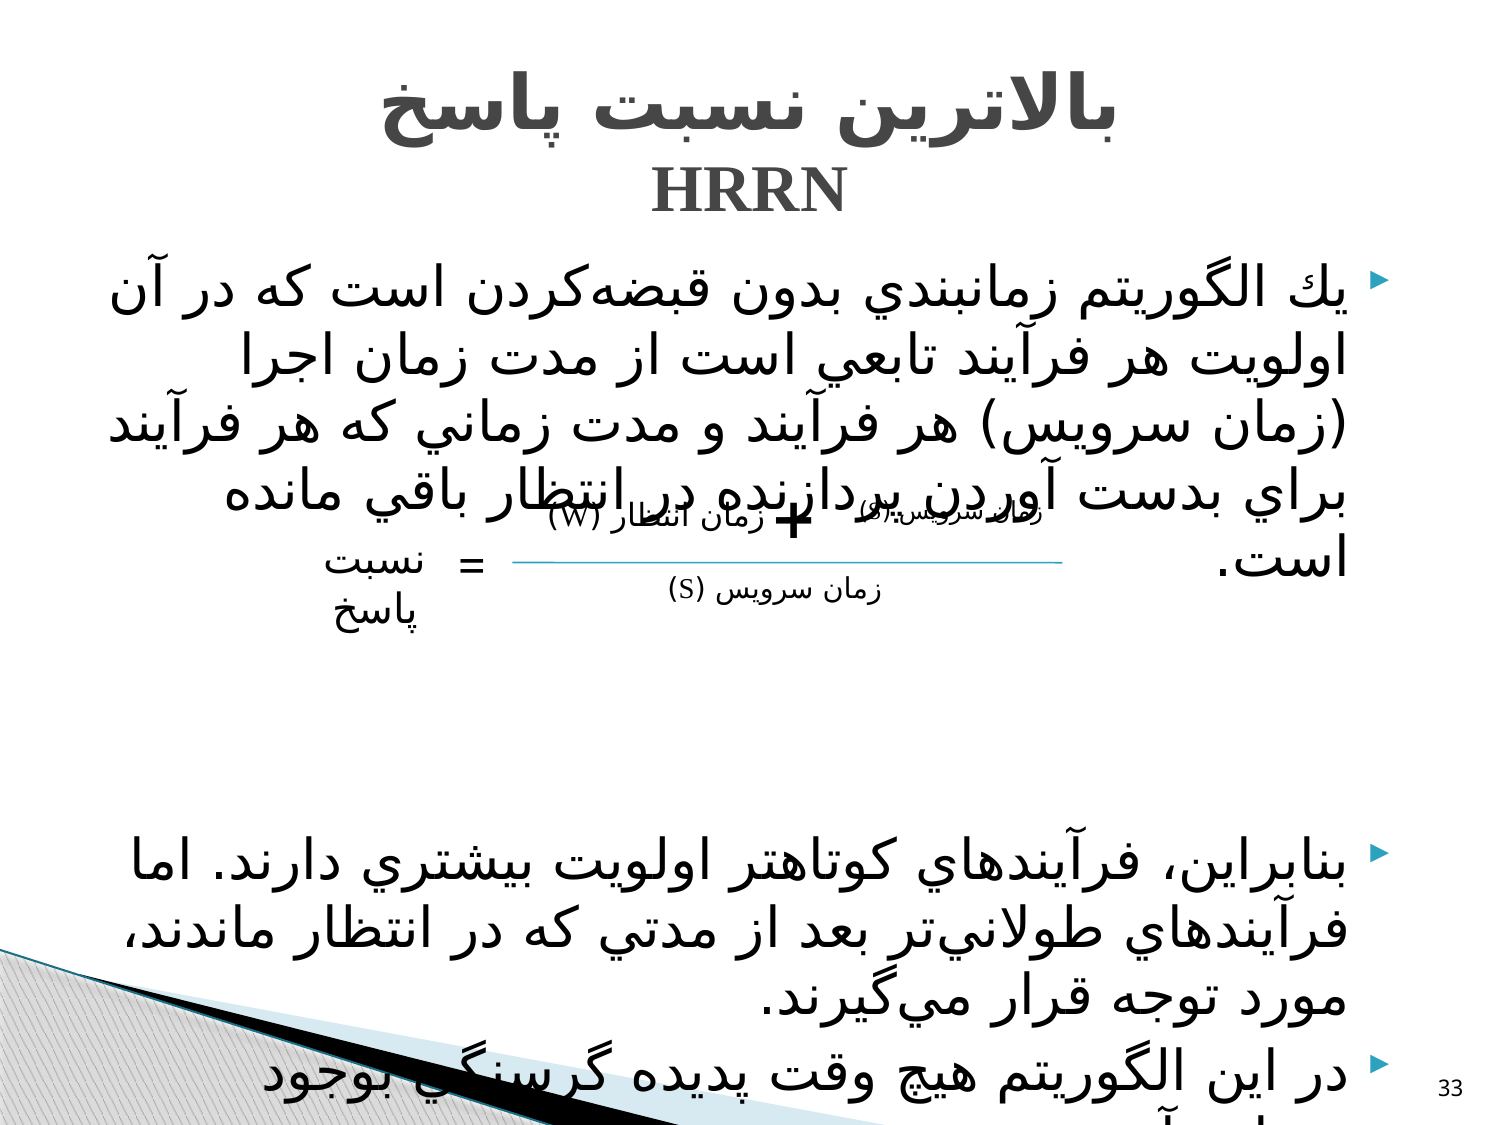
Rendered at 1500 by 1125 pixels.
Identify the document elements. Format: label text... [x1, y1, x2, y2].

text_box زمان انتظار (W) [525, 487, 774, 550]
text_box + [774, 474, 850, 562]
text_box زمان سرويس (S) [650, 573, 913, 650]
slide_number 33 [1418, 1051, 1479, 1112]
text_box = [412, 524, 550, 600]
title بالاترين نسبت پاسخ HRRN [75, 45, 1425, 233]
text_box نسبت پاسخ [262, 524, 488, 640]
list يك الگوريتم زمانبندي بدون قبضه‌كردن است كه در آن اولويت هر فرآيند تابعي است از مدت زمان اجرا (زمان سرويس) هر فرآيند و مدت زماني كه هر فرآيند براي بدست آوردن پردازنده در انتظار باقي مانده است. بنابراين، فرآيندهاي كوتاهتر اولويت بيشتري دارند. اما فرآيندهاي طولاني‌تر بعد از مدتي كه در انتظار ماندند، مورد توجه قرار مي‌گيرند. در اين الگوريتم هيچ وقت پديده گرسنگي بوجود نخواهد آمد. [75, 243, 1425, 986]
text_box زمان سرويس (S) [850, 487, 1088, 550]
